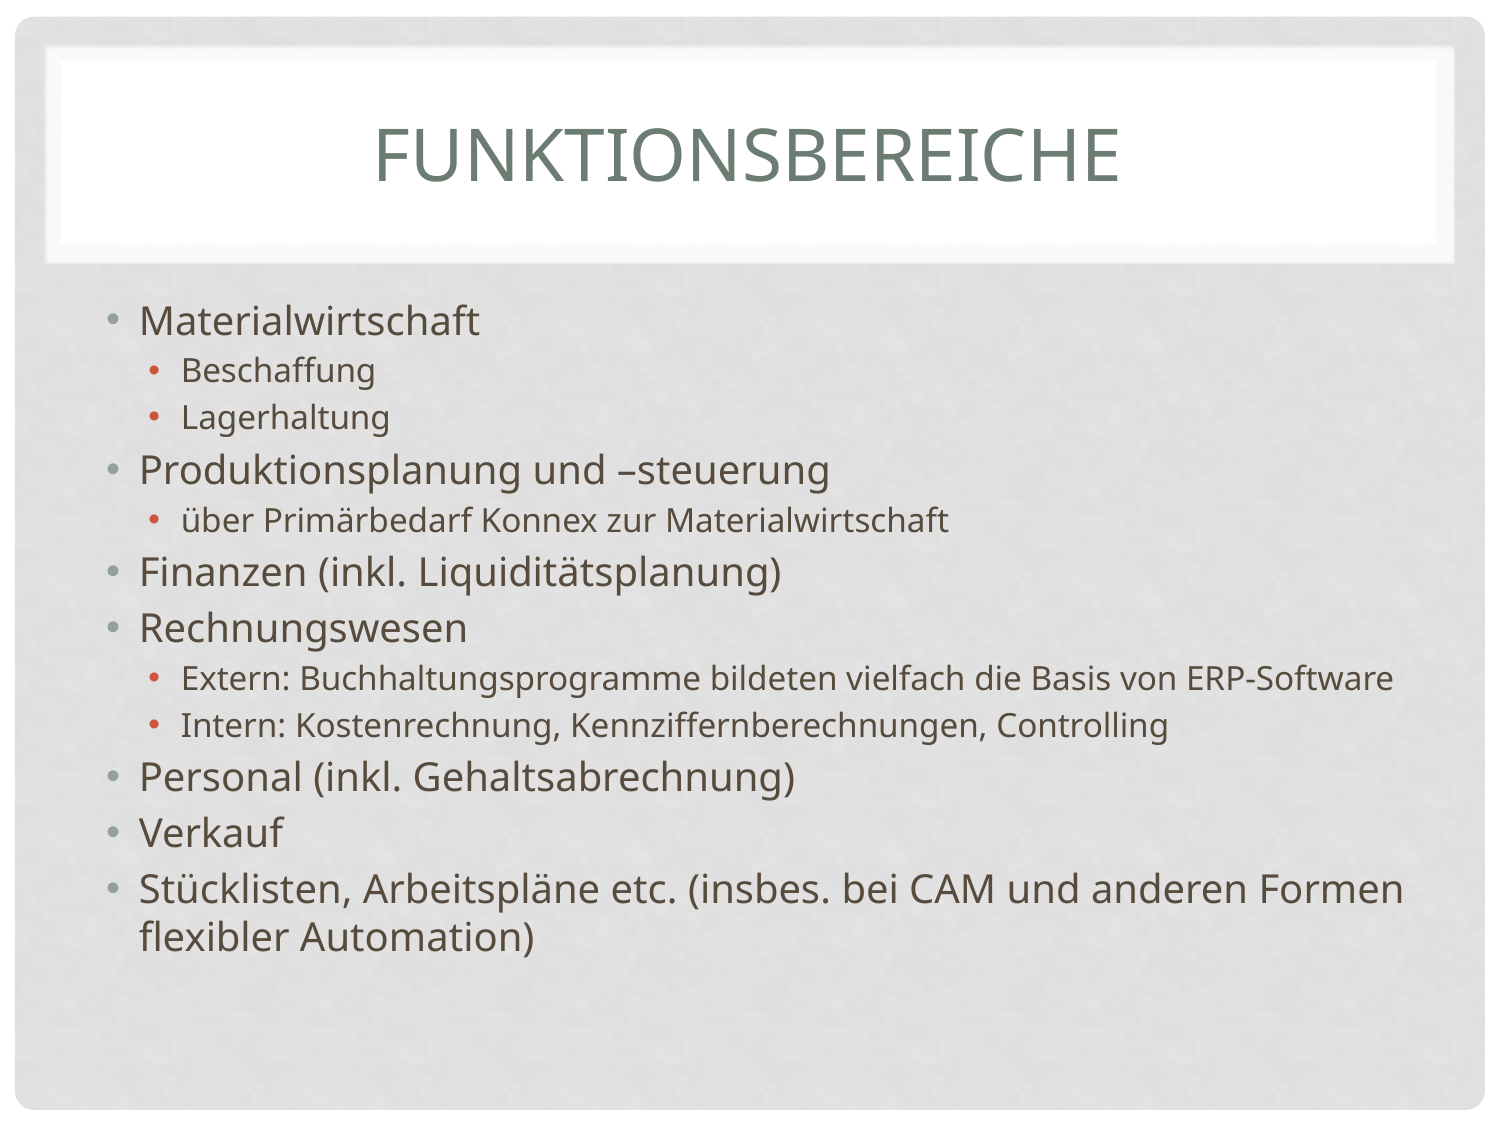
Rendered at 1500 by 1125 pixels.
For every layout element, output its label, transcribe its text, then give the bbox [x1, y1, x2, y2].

list Materialwirtschaft Beschaffung Lagerhaltung Produktionsplanung und –steuerung über Primärbedarf Konnex zur Materialwirtschaft Finanzen (inkl. Liquiditätsplanung) Rechnungswesen Extern: Buchhaltungsprogramme bildeten vielfach die Basis von ERP-Software Intern: Kostenrechnung, Kennziffernberechnungen, Controlling Personal (inkl. Gehaltsabrechnung) Verkauf Stücklisten, Arbeitspläne etc. (insbes. bei CAM und anderen Formen flexibler Automation) [75, 287, 1425, 1005]
title Funktionsbereiche [69, 66, 1425, 238]
